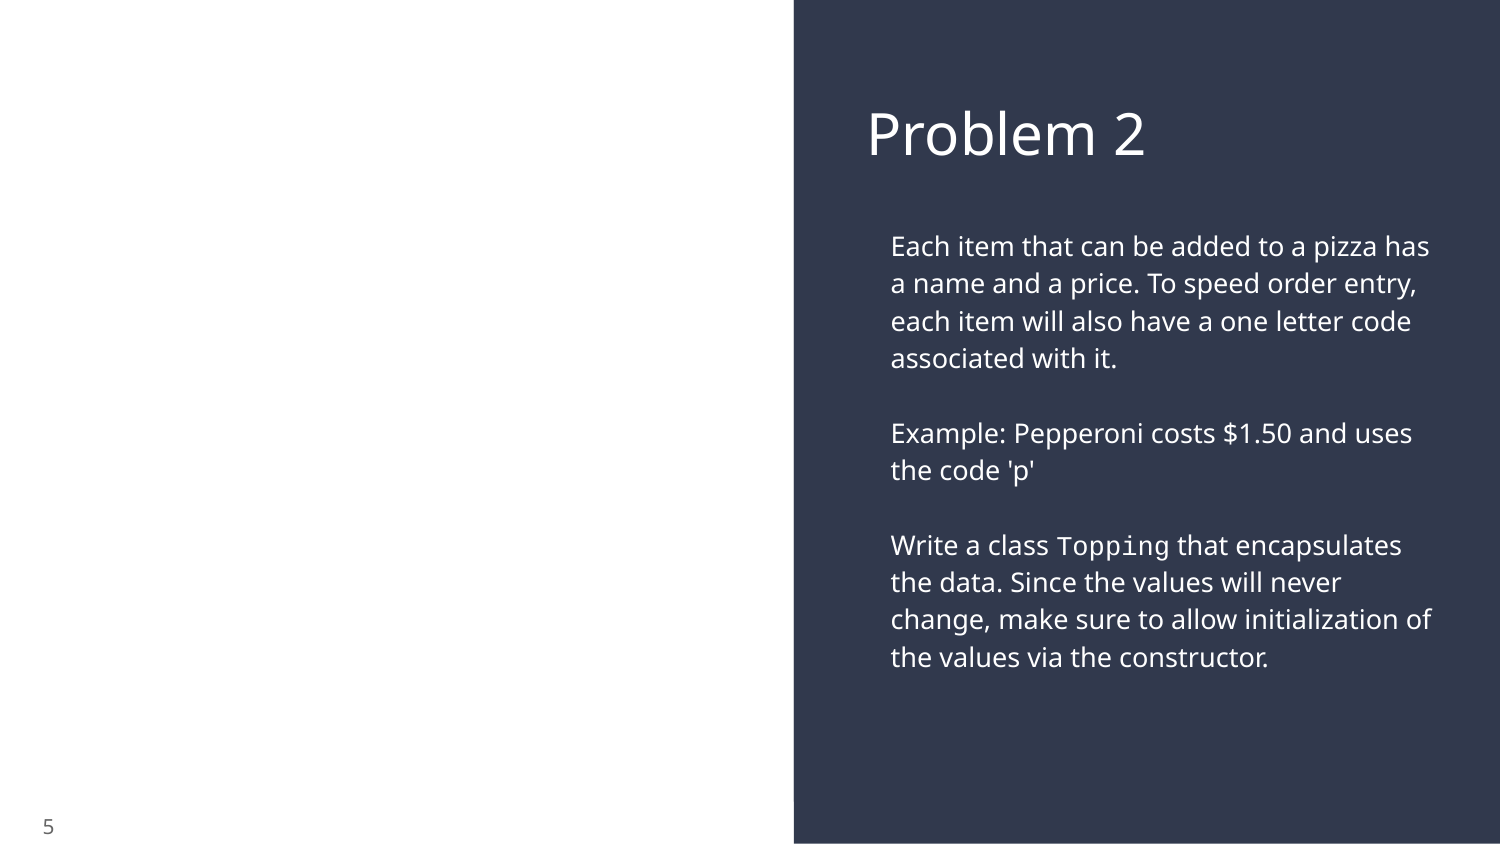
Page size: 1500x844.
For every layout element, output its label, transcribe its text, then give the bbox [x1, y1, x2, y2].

list Each item that can be added to a pizza has a name and a price. To speed order entry, each item will also have a one letter code associated with it. Example: Pepperoni costs $1.50 and uses the code 'p' Write a class Topping that encapsulates the data. Since the values will never change, make sure to allow initialization of the values via the constructor. [851, 209, 1460, 720]
slide_number 5 [0, 811, 70, 844]
title Problem 2 [851, 82, 1460, 187]
